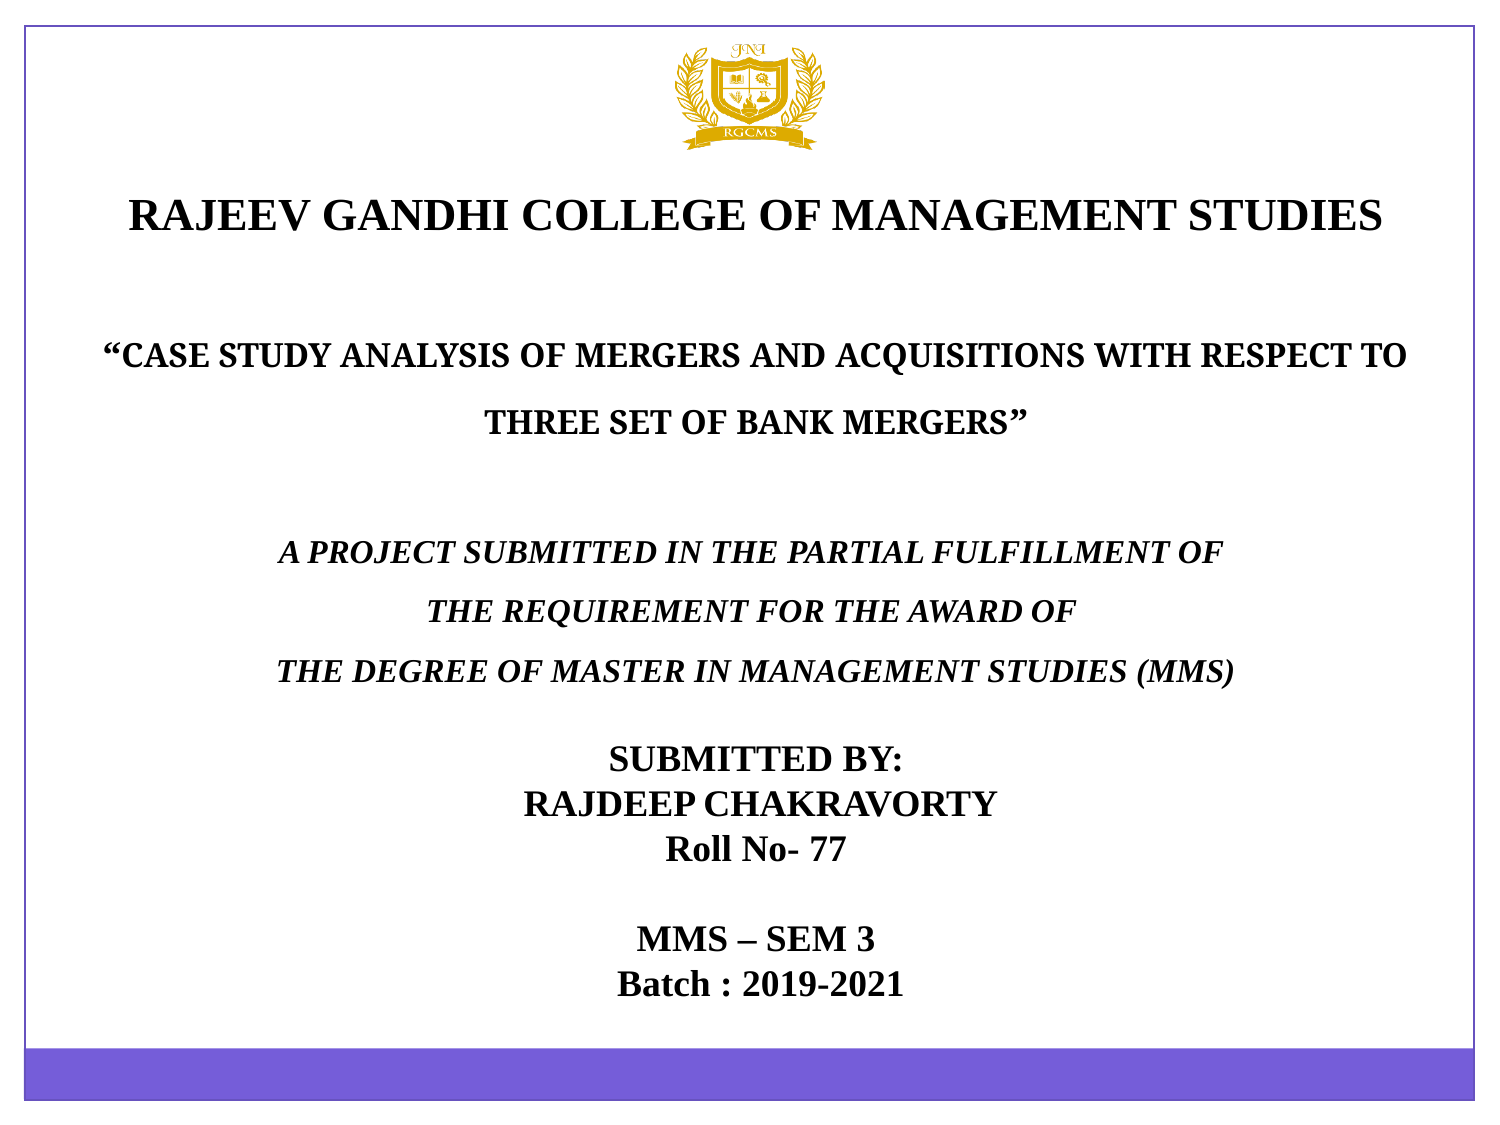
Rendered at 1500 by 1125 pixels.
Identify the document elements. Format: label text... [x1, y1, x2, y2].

text_box RAJEEV GANDHI COLLEGE OF MANAGEMENT STUDIES “CASE STUDY ANALYSIS OF MERGERS AND ACQUISITIONS WITH RESPECT TO THREE SET OF BANK MERGERS” A PROJECT SUBMITTED IN THE PARTIAL FULFILLMENT OF THE REQUIREMENT FOR THE AWARD OF THE DEGREE OF MASTER IN MANAGEMENT STUDIES (MMS) SUBMITTED BY: RAJDEEP CHAKRAVORTY Roll No- 77 MMS – SEM 3 Batch : 2019-2021 [74, 149, 1438, 1125]
picture [674, 42, 826, 151]
